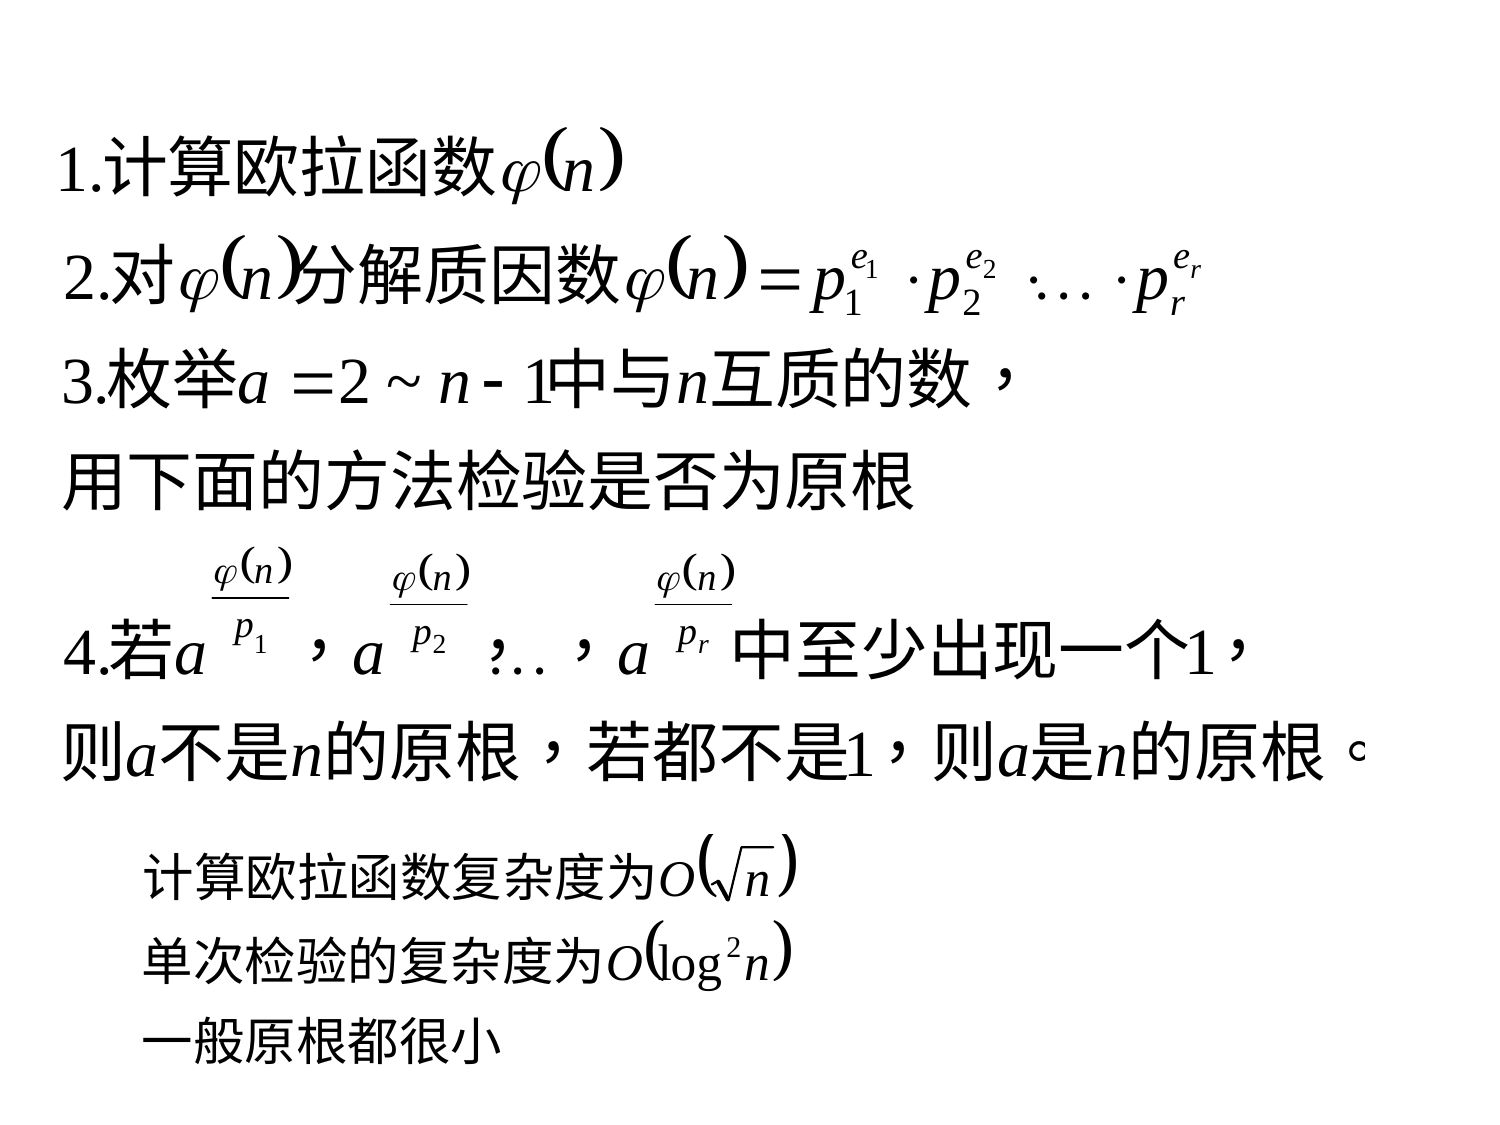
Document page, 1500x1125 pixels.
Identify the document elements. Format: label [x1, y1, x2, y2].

list [52, 125, 1365, 795]
text_box [135, 833, 798, 1080]
